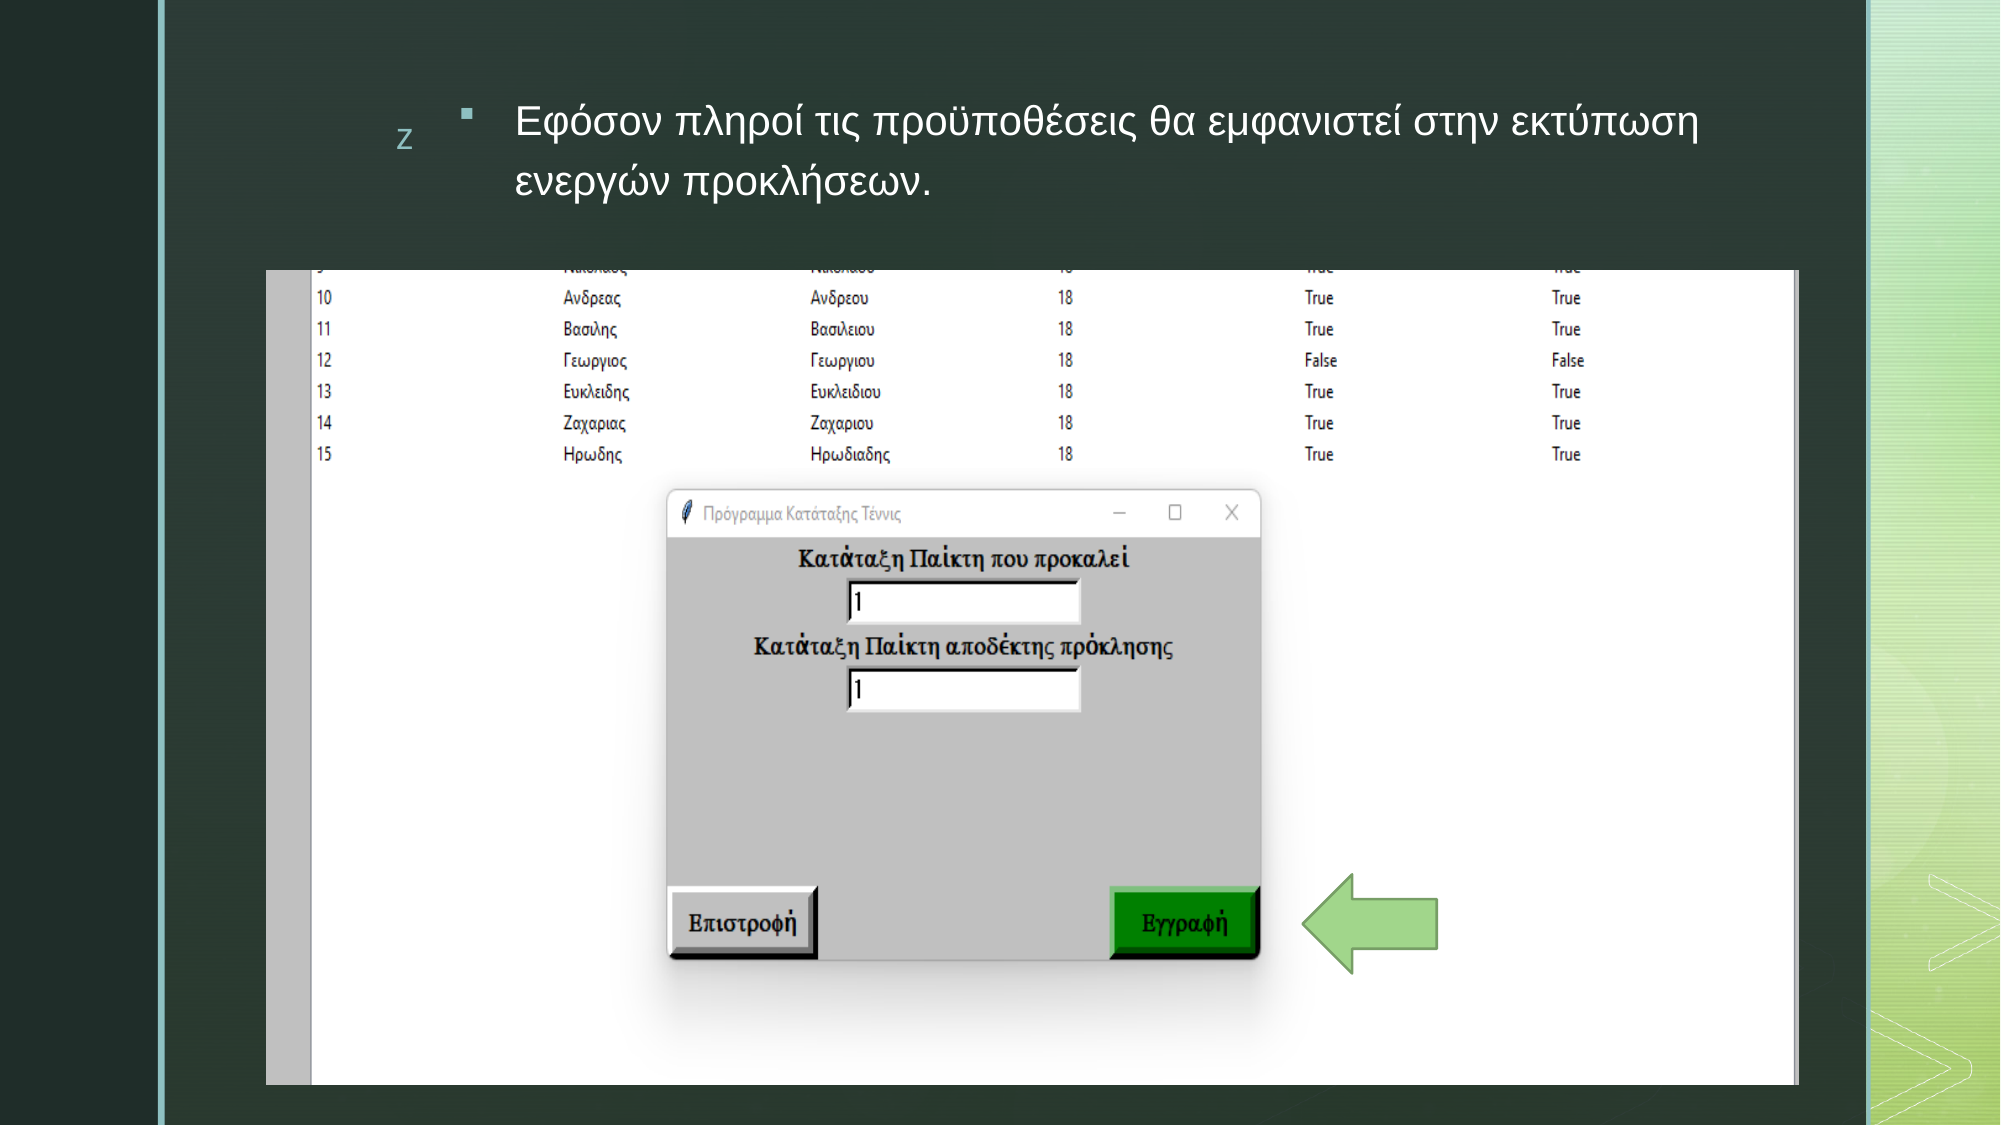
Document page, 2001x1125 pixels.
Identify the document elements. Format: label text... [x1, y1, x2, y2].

picture [265, 270, 1799, 1086]
text_box [418, 8, 1734, 229]
text_box Εφόσον πληροί τις προϋποθέσεις θα εμφανιστεί στην εκτύπωση ενεργών προκλήσεων. [443, 33, 1759, 254]
picture [1871, 0, 2001, 1125]
